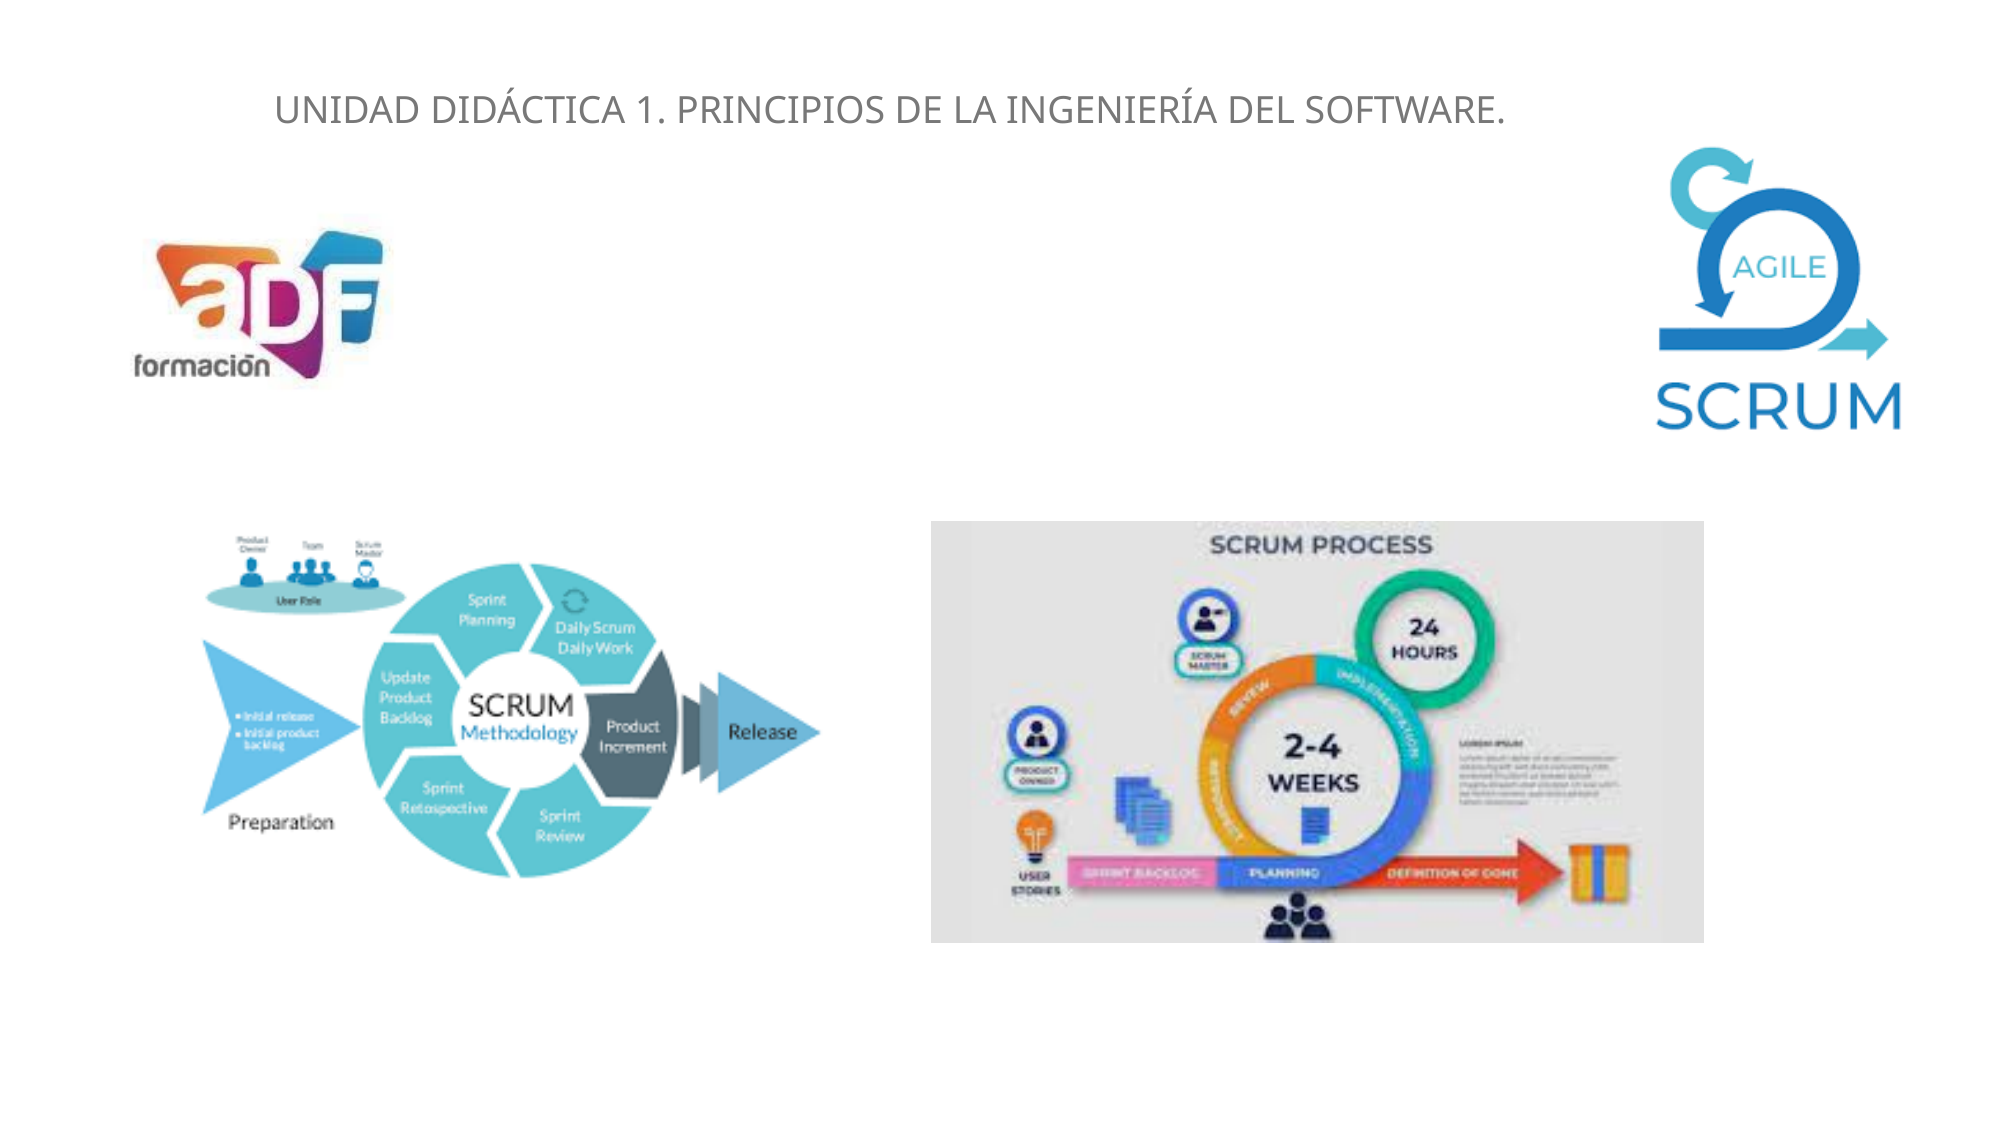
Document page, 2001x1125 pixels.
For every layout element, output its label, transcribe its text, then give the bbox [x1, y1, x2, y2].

picture [197, 521, 832, 943]
text_box UNIDAD DIDÁCTICA 1. PRINCIPIOS DE LA INGENIERÍA DEL SOFTWARE. [259, 79, 1547, 139]
picture [931, 521, 1704, 943]
picture [1603, 109, 1956, 461]
picture [118, 164, 400, 446]
